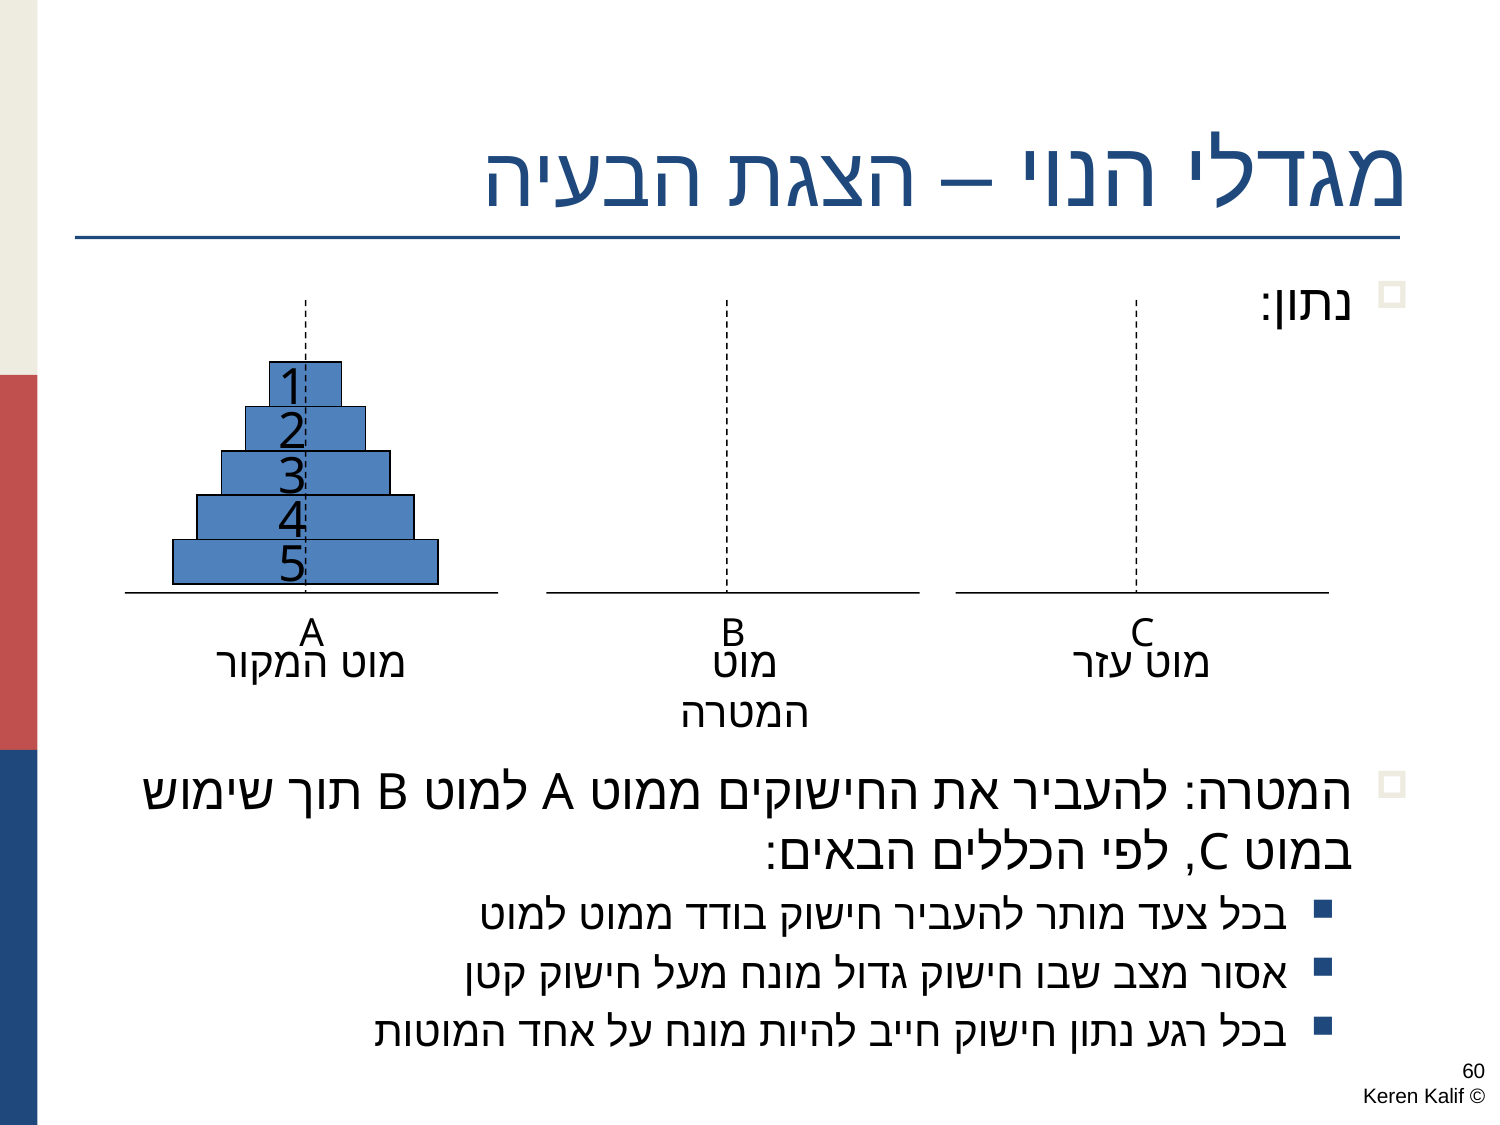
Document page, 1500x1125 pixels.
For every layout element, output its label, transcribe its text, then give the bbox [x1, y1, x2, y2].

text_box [124, 299, 1330, 694]
title מגדלי הנוי – הצגת הבעיה [74, 45, 1426, 233]
text_box 60 © Keren Kalif [1149, 1049, 1500, 1125]
list נתון: המטרה: להעביר את החישוקים ממוט A למוט B תוך שימוש במוט C, לפי הכללים הבאים: בכל צעד מותר להעביר חישוק בודד ממוט למוט אסור מצב שבו חישוק גדול מונח מעל חישוק קטן בכל רגע נתון חישוק חייב להיות מונח על אחד המוטות [74, 262, 1426, 1006]
